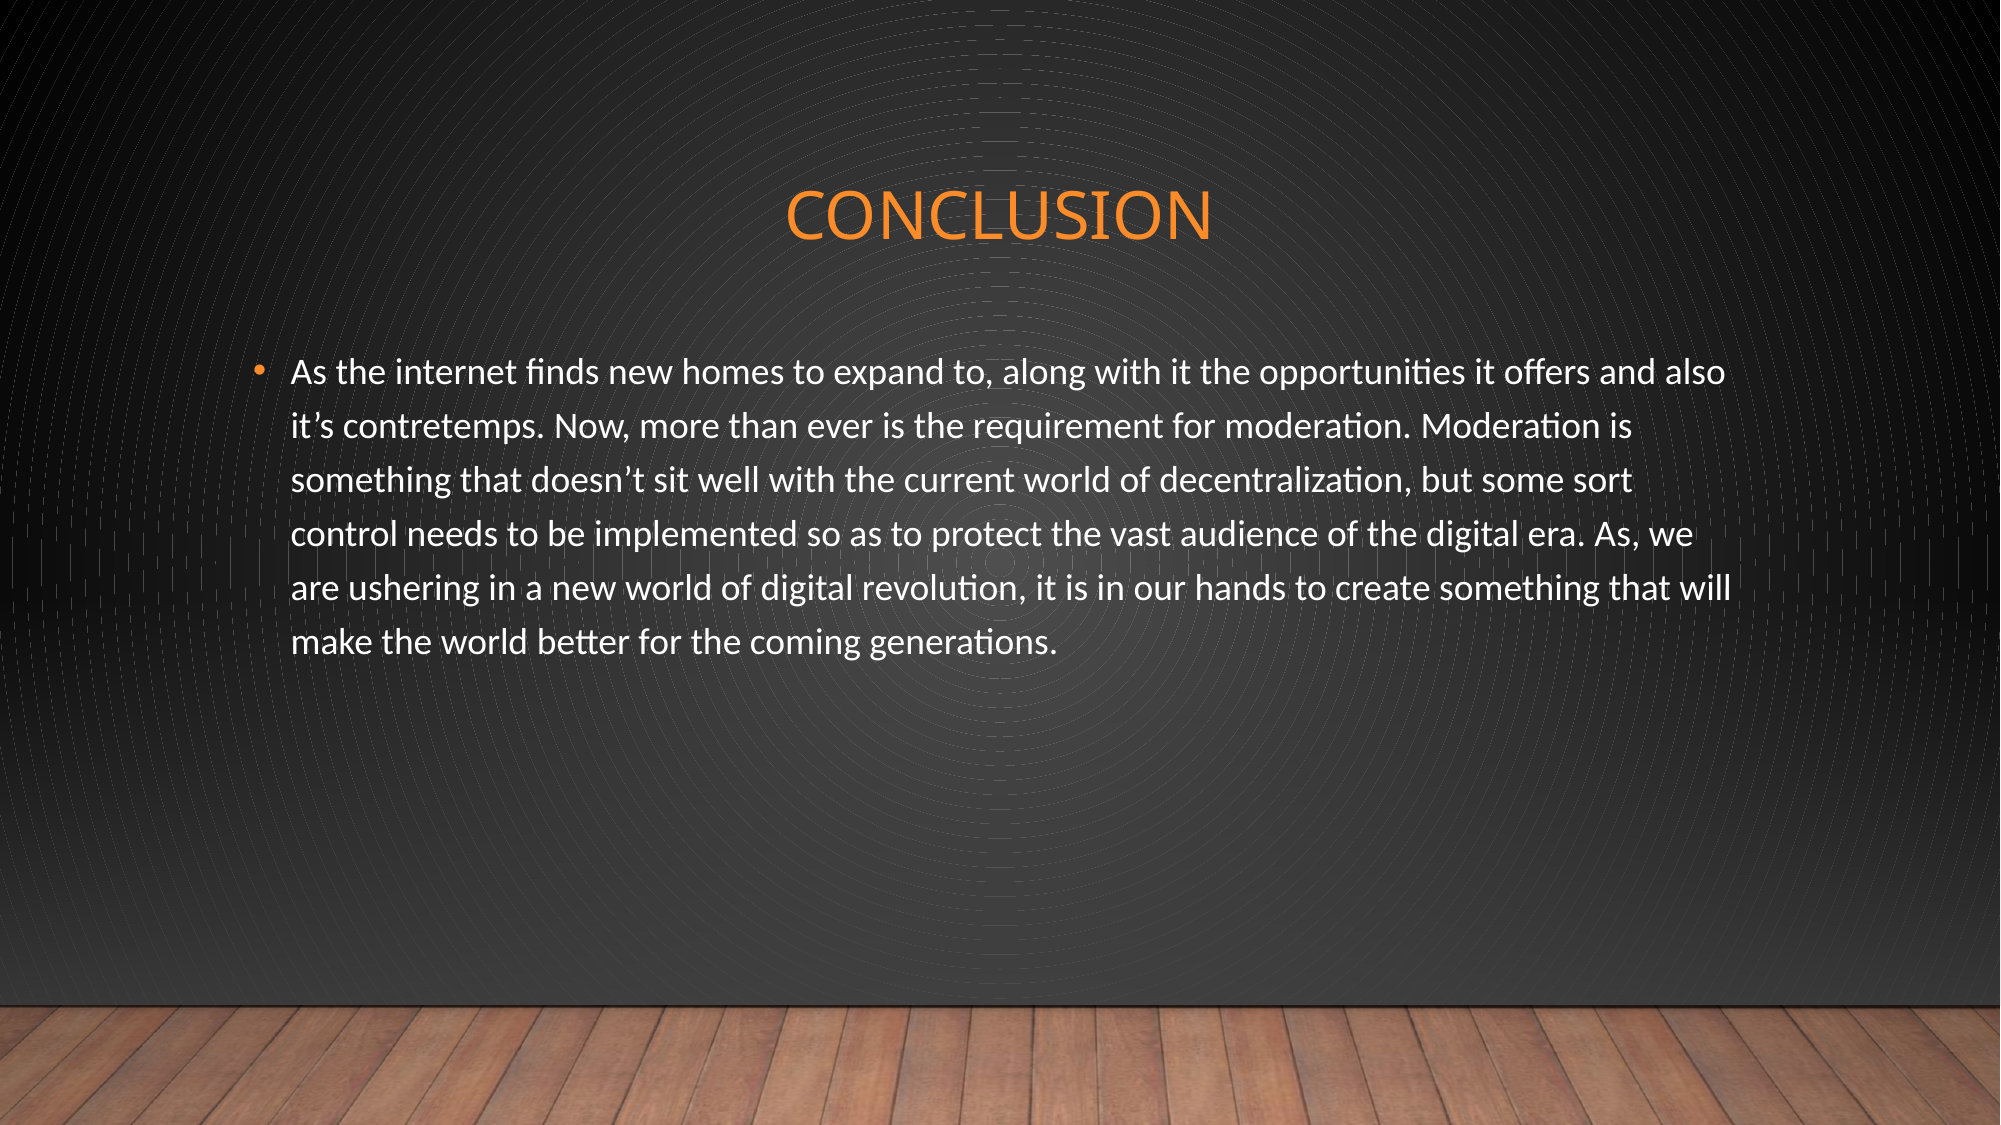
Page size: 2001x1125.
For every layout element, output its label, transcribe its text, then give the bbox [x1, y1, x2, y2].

title conclusion [238, 131, 1763, 305]
list As the internet finds new homes to expand to, along with it the opportunities it offers and also it’s contretemps. Now, more than ever is the requirement for moderation. Moderation is something that doesn’t sit well with the current world of decentralization, but some sort control needs to be implemented so as to protect the vast audience of the digital era. As, we are ushering in a new world of digital revolution, it is in our hands to create something that will make the world better for the coming generations. [238, 330, 1763, 897]
picture [0, 1005, 2000, 1125]
